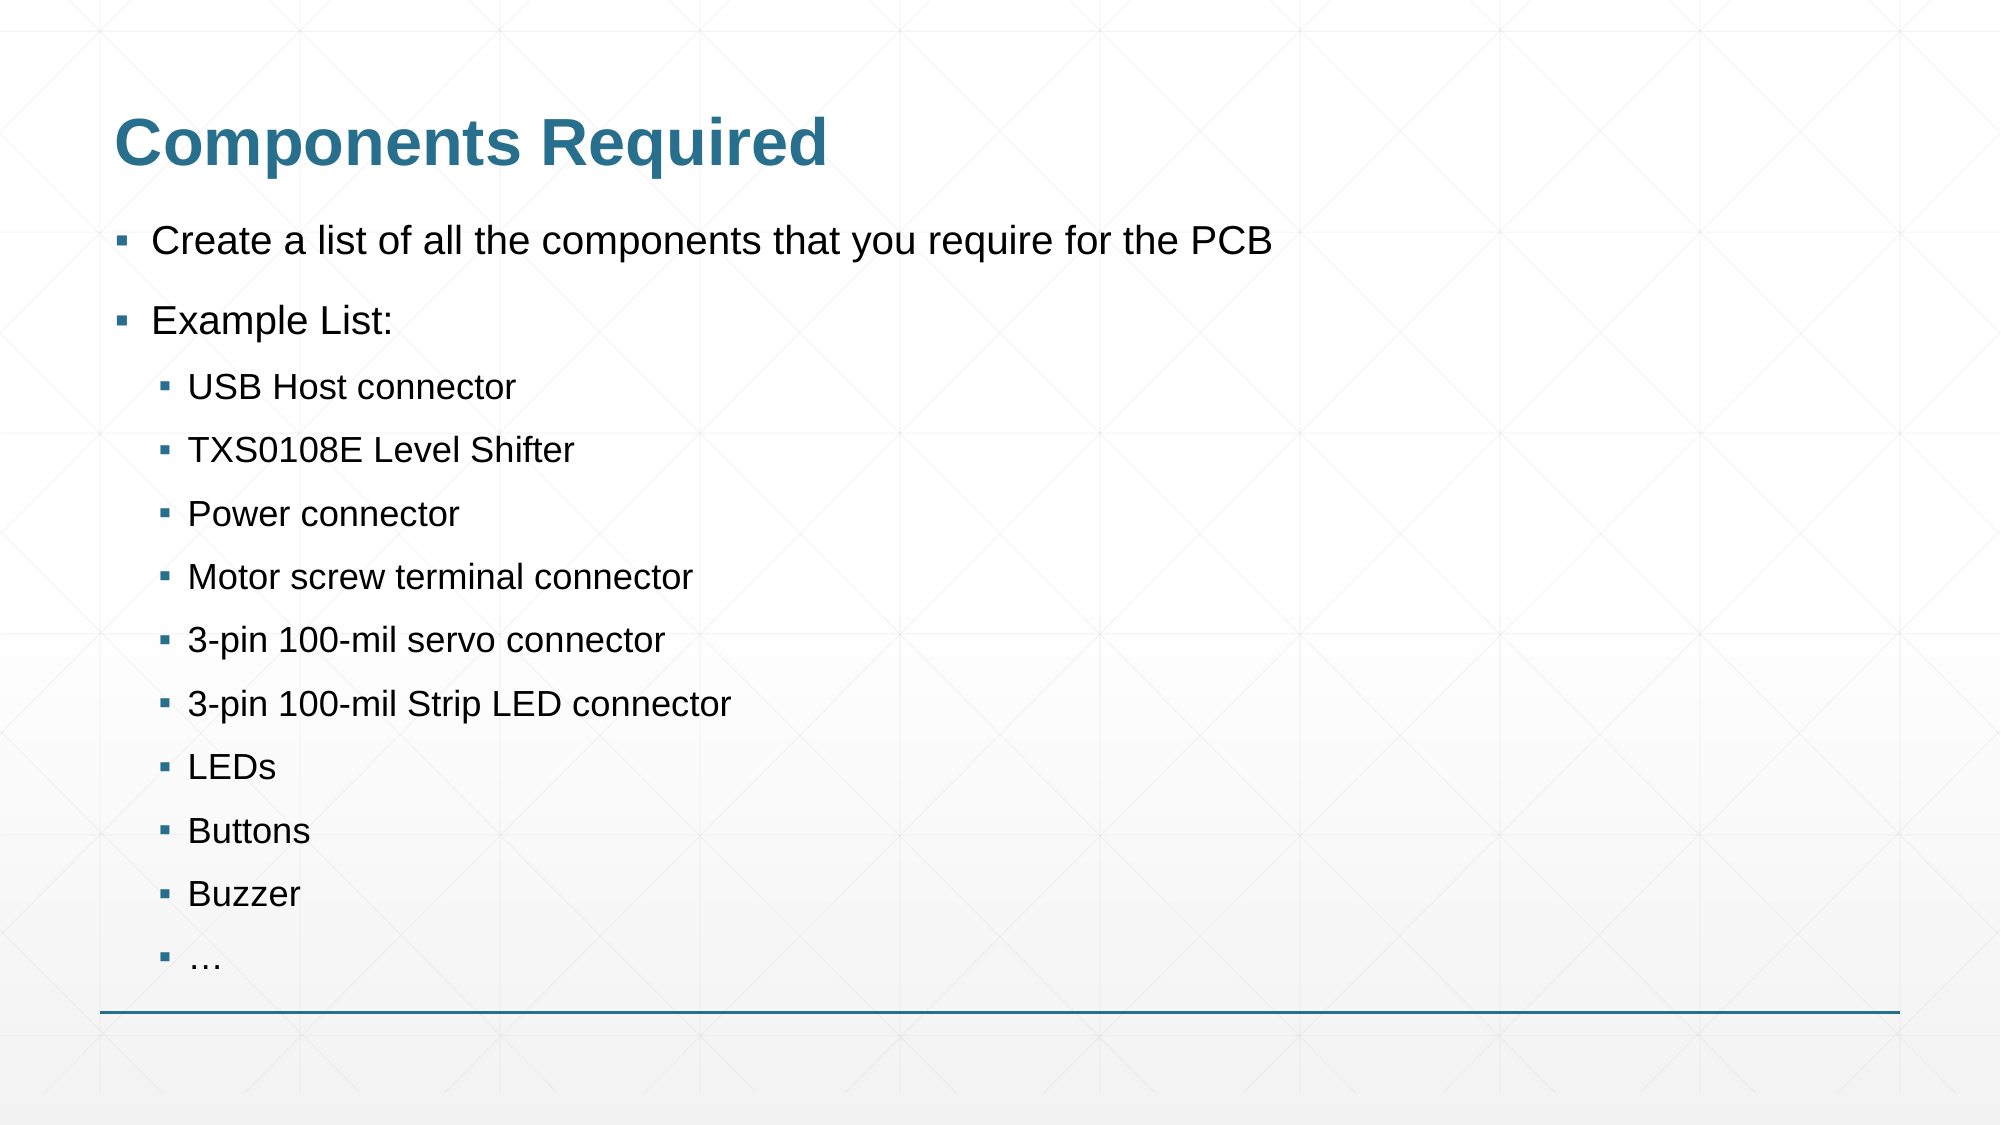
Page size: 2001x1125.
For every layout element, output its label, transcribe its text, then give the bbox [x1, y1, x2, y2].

title Components Required [99, 37, 1900, 188]
list Create a list of all the components that you require for the PCB Example List: USB Host connector TXS0108E Level Shifter Power connector Motor screw terminal connector 3-pin 100-mil servo connector 3-pin 100-mil Strip LED connector LEDs Buttons Buzzer … [99, 212, 1900, 988]
